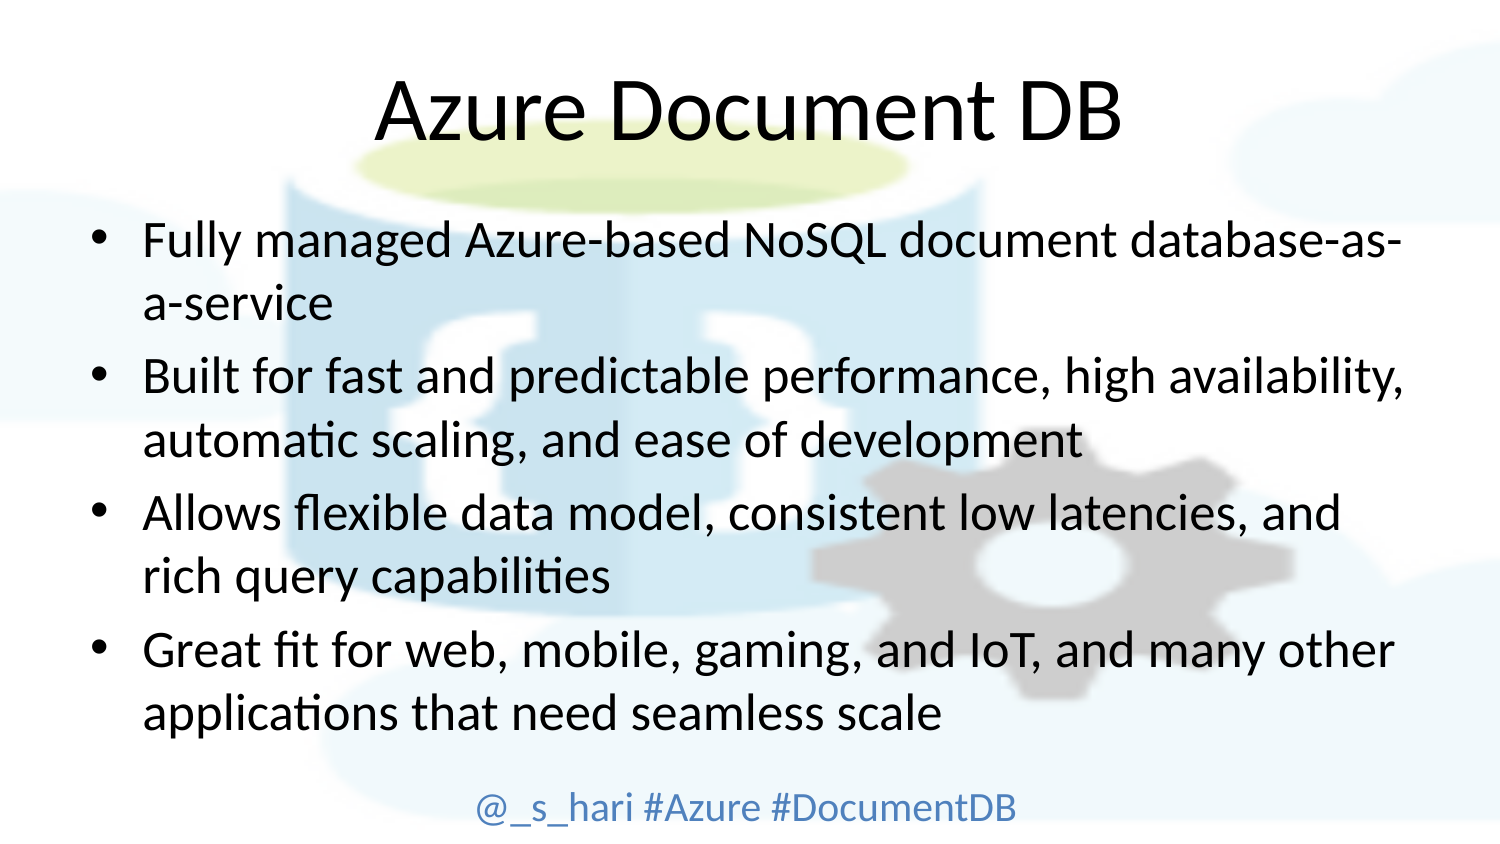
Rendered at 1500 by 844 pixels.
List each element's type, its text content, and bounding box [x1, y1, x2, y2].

footer @_s_hari #Azure #DocumentDB [75, 782, 1425, 827]
list Fully managed Azure-based NoSQL document database-as-a-service Built for fast and predictable performance, high availability, automatic scaling, and ease of development Allows flexible data model, consistent low latencies, and rich query capabilities Great fit for web, mobile, gaming, and IoT, and many other applications that need seamless scale [75, 196, 1425, 754]
title Azure Document DB [75, 33, 1425, 175]
